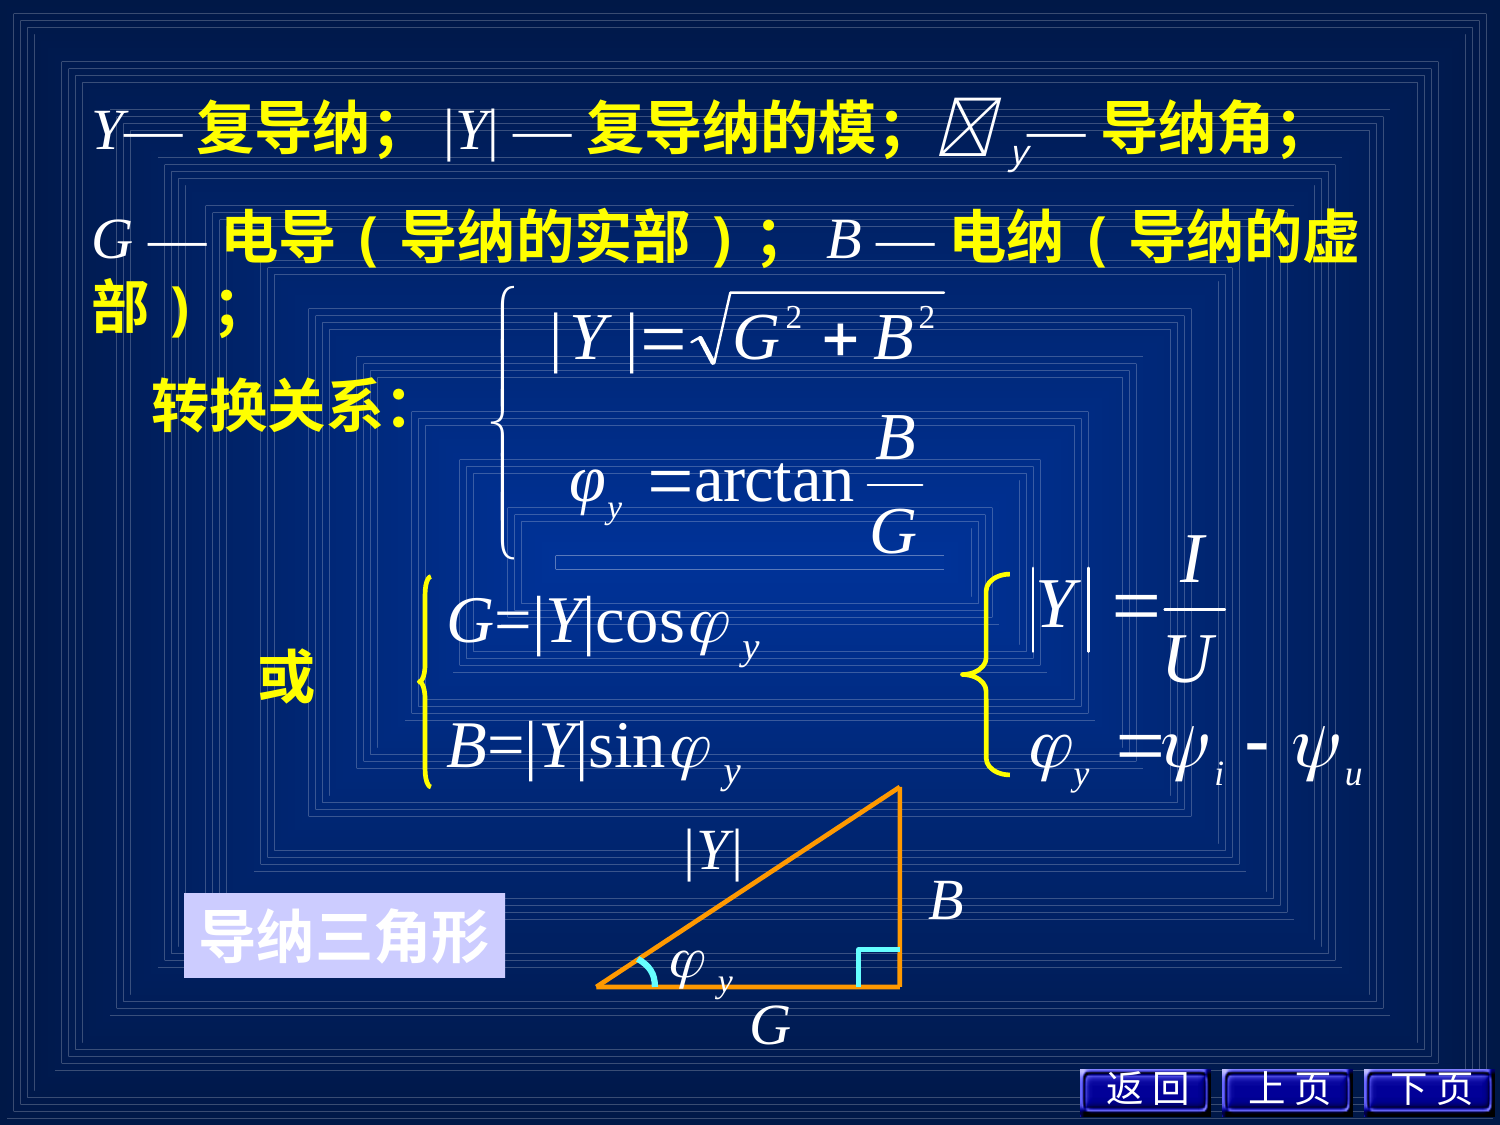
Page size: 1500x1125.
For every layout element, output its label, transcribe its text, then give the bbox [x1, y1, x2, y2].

text_box 转换关系： [136, 361, 458, 447]
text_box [1222, 1057, 1353, 1118]
text_box 或 [242, 633, 331, 718]
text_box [596, 786, 980, 1068]
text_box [1080, 1057, 1211, 1118]
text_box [478, 276, 1022, 567]
text_box [962, 575, 1010, 775]
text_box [1021, 515, 1371, 804]
text_box Y—复导纳；|Y| —复导纳的模；y—导纳角； G —电导(导纳的实部)；B —电纳(导纳的虚部)； [76, 78, 1442, 355]
text_box 导纳三角形 [184, 893, 506, 978]
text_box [419, 562, 820, 790]
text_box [1364, 1057, 1495, 1118]
